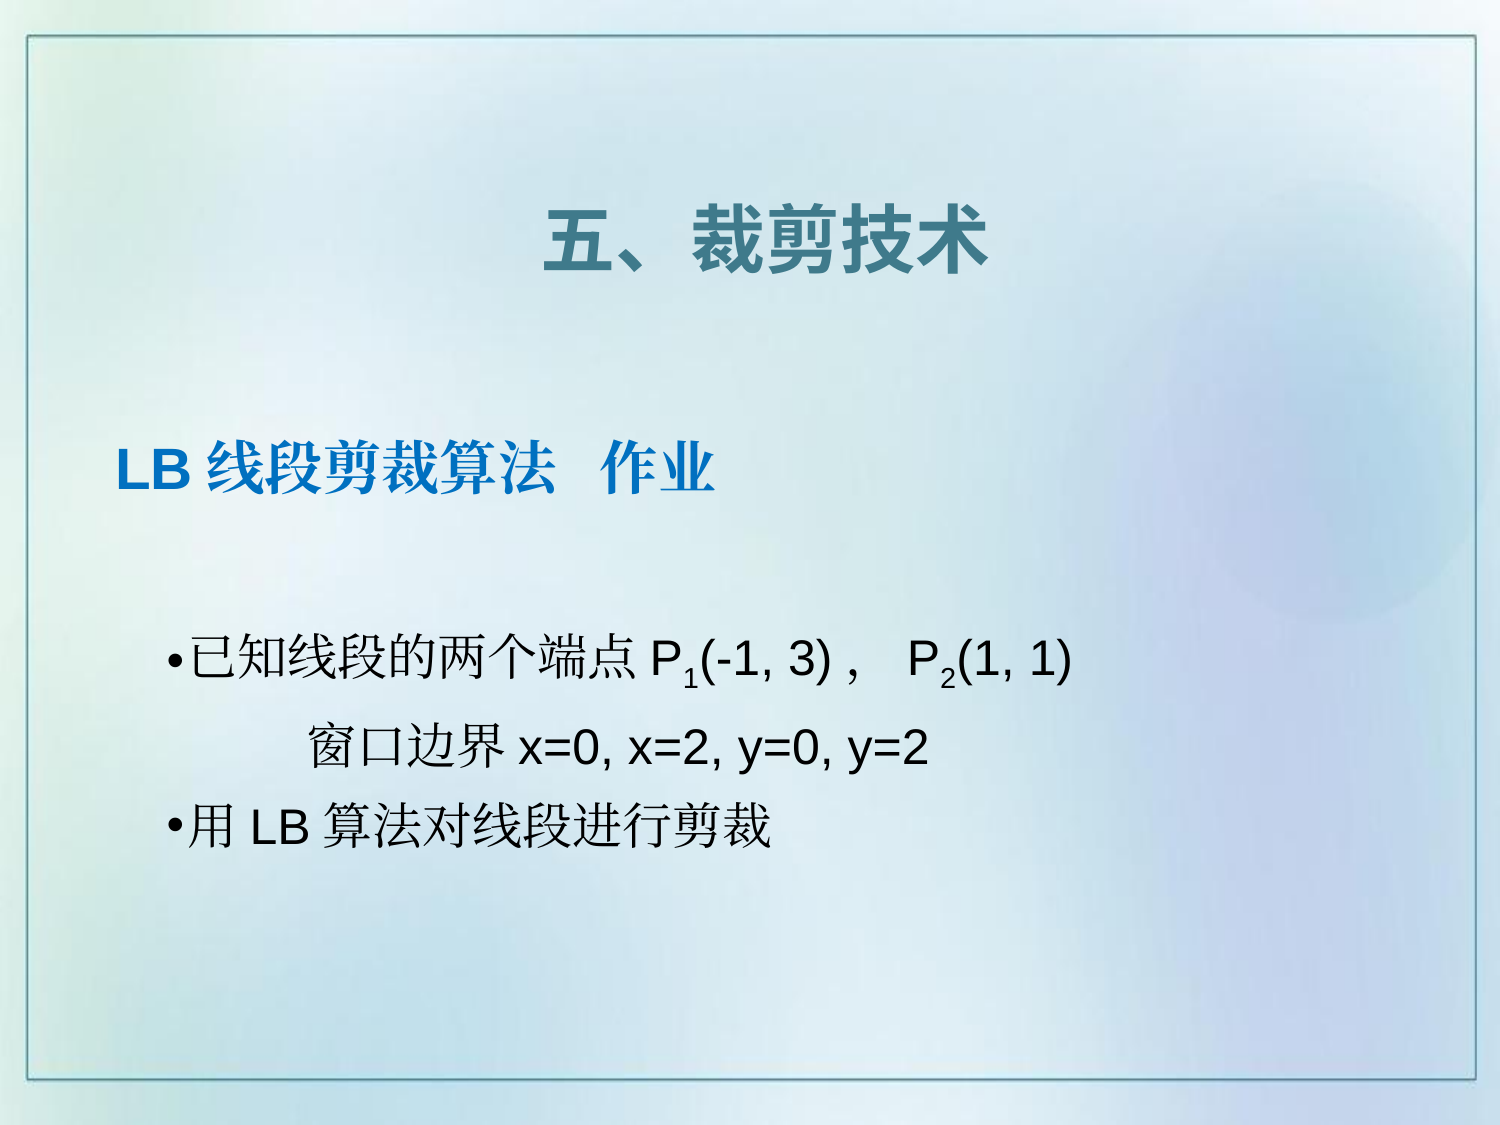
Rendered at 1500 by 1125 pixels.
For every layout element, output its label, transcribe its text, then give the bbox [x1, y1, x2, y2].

picture [0, 0, 1500, 1125]
list 已知线段的两个端点P1(-1, 3)，P2(1, 1) 窗口边界x=0, x=2, y=0, y=2 用LB算法对线段进行剪裁 [151, 597, 1466, 1125]
text_box 五、裁剪技术 [64, 184, 1466, 290]
title LB线段剪裁算法 作业 [100, 305, 1412, 509]
